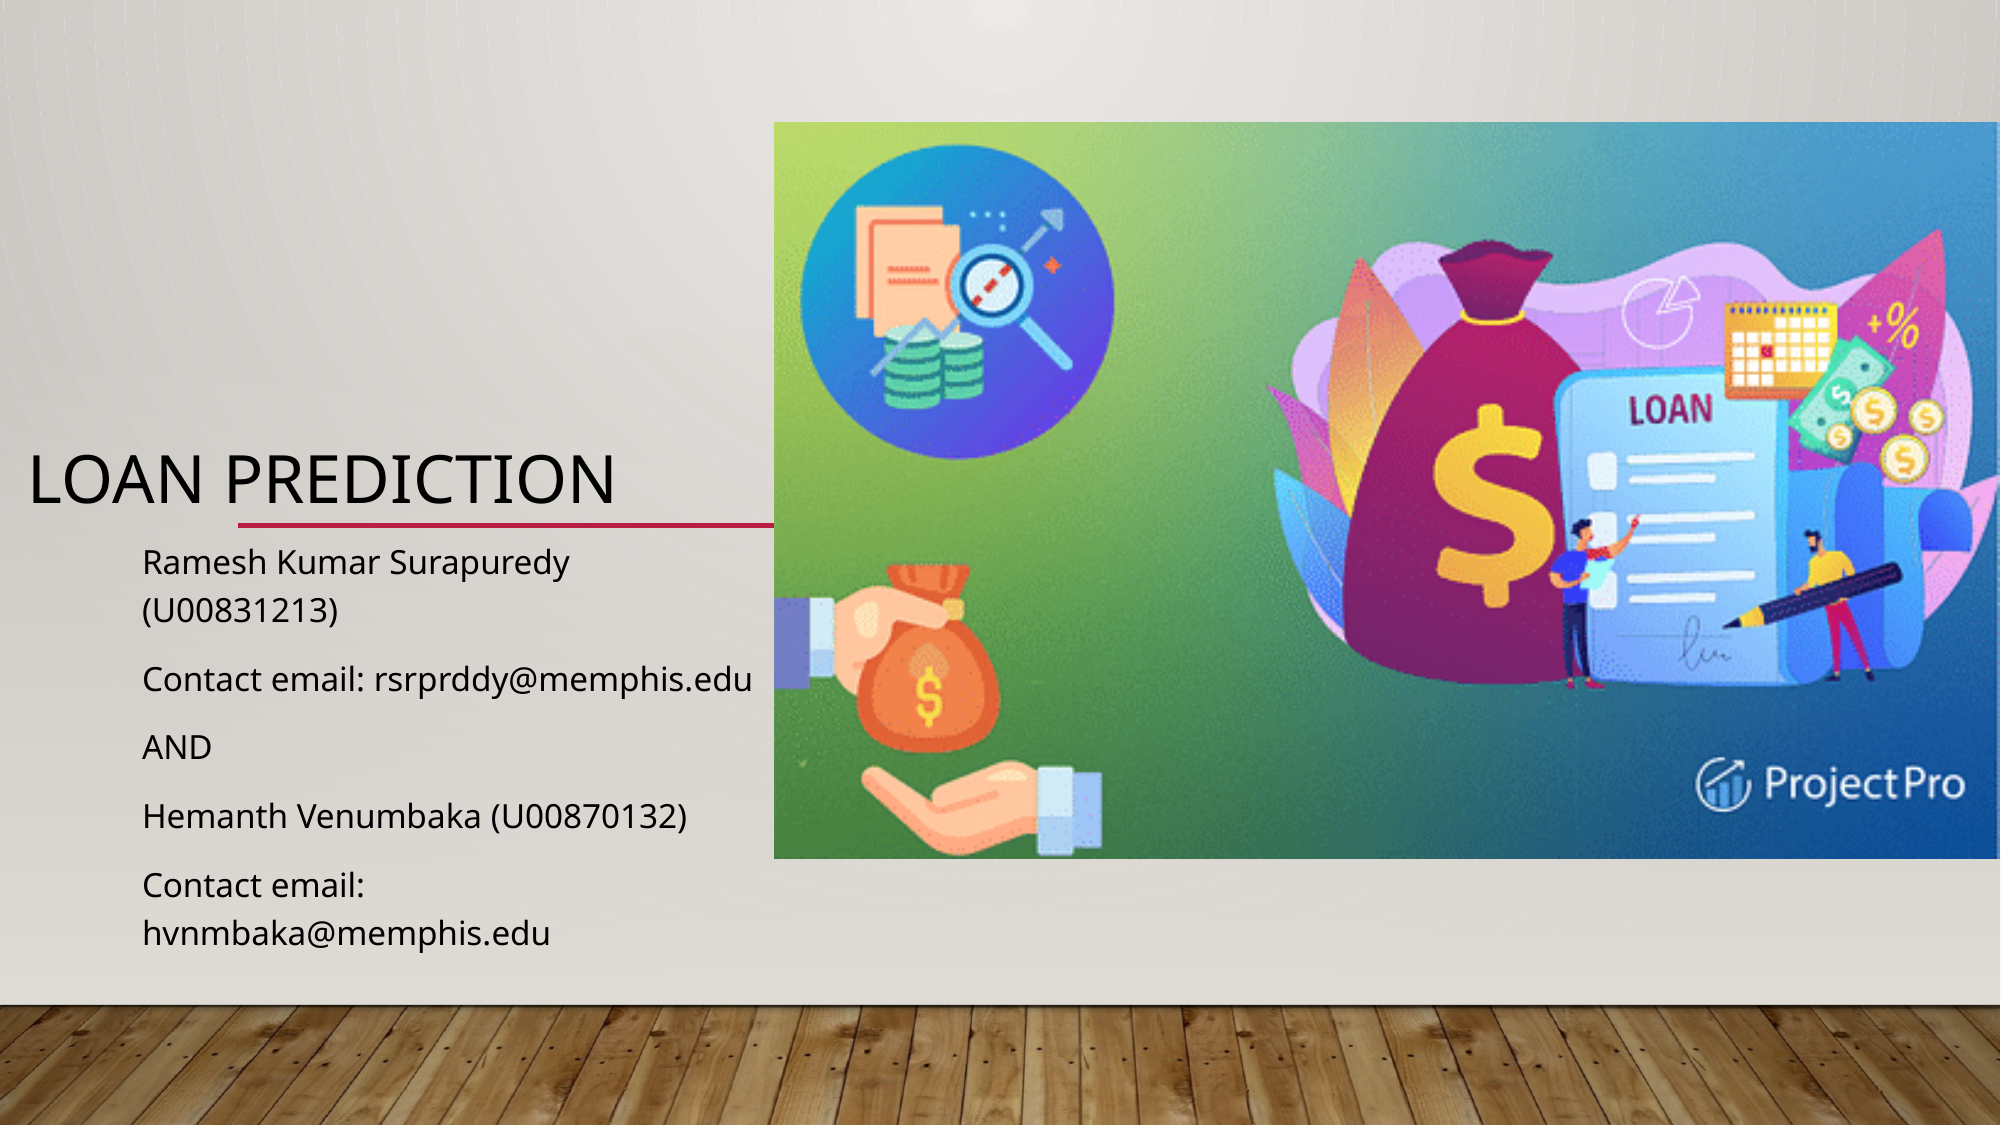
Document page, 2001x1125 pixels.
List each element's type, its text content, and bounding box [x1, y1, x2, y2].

picture [0, 1005, 2000, 1125]
list Ramesh Kumar Surapuredy (U00831213) Contact email: rsrprddy@memphis.edu AND Hemanth Venumbaka (U00870132) Contact email: hvnmbaka@memphis.edu [127, 525, 775, 956]
title Loan prediction [12, 130, 749, 526]
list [773, 122, 2000, 859]
